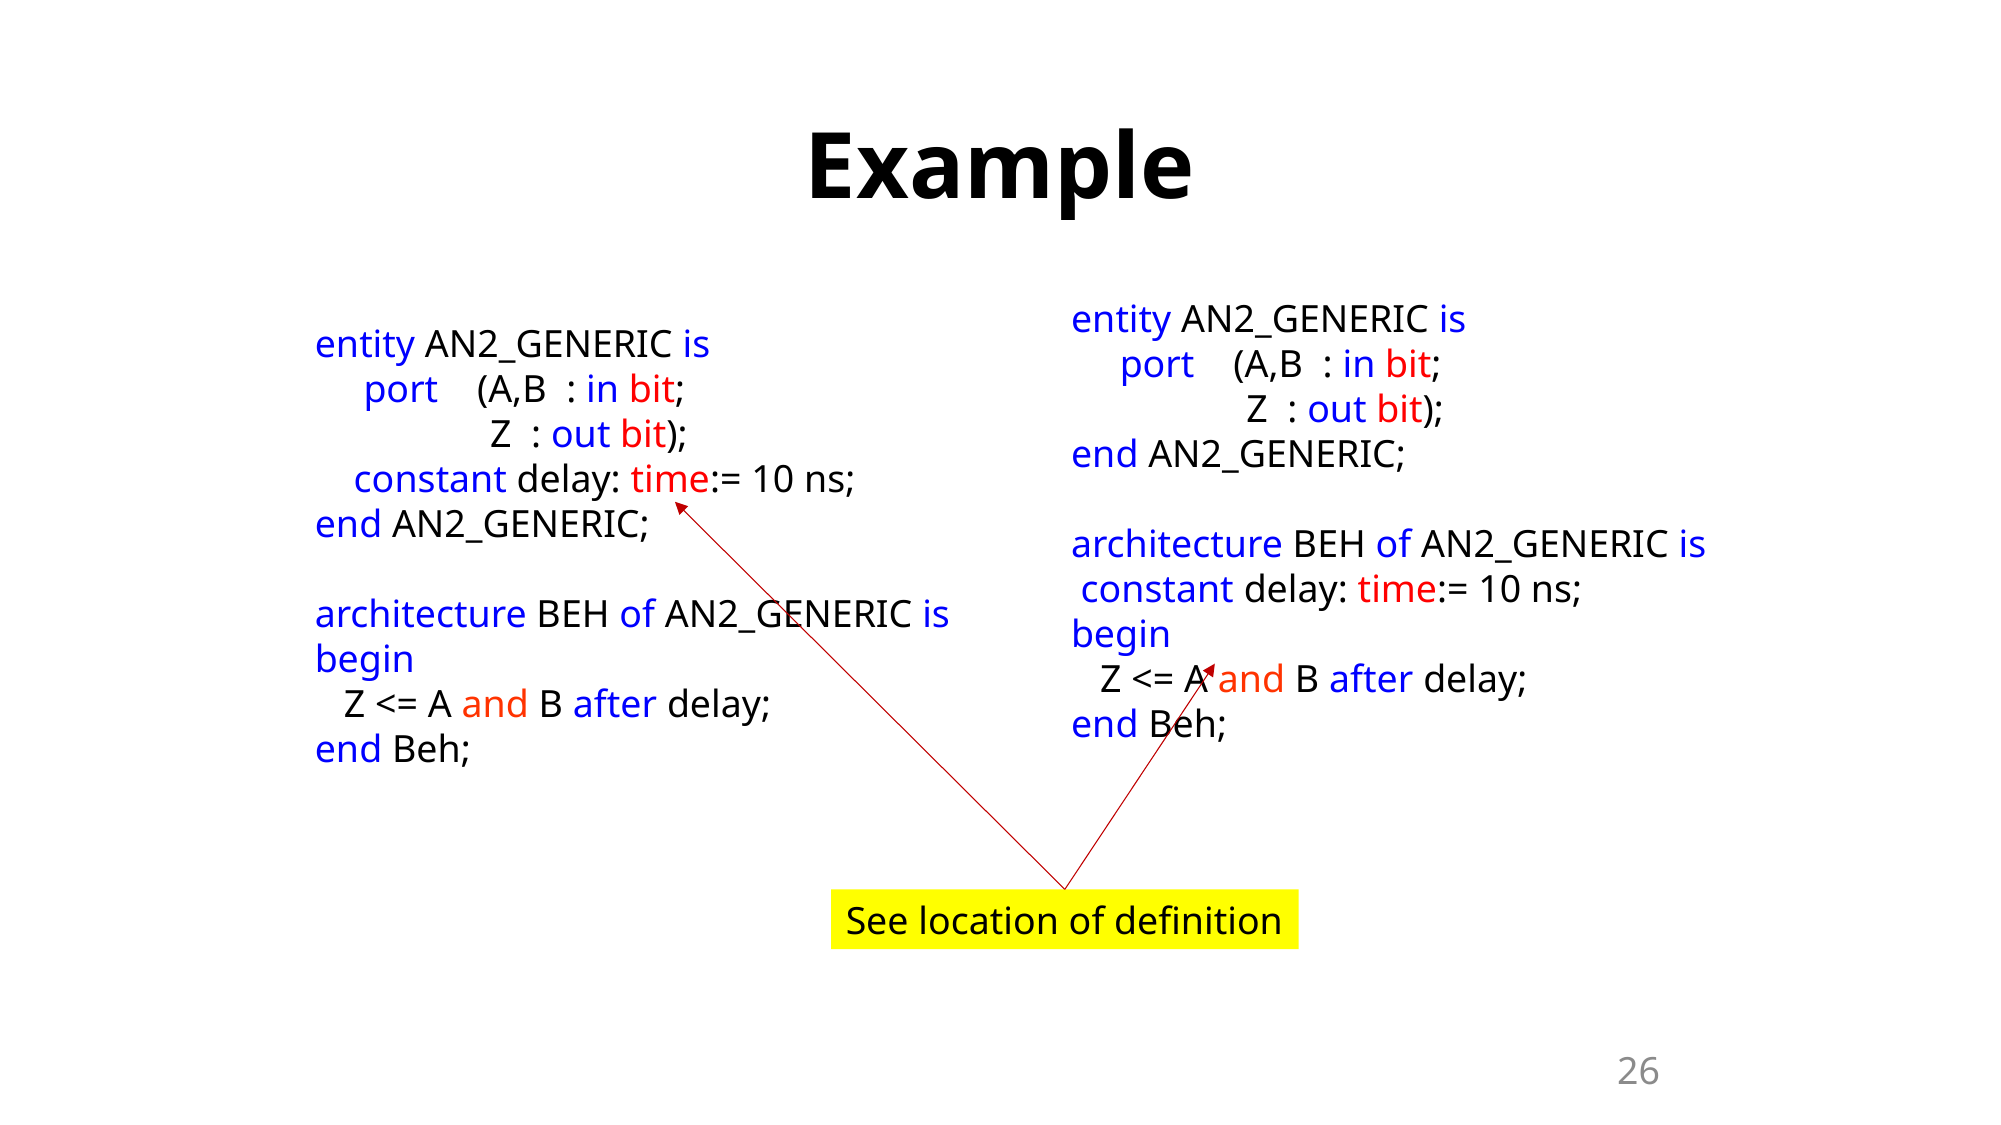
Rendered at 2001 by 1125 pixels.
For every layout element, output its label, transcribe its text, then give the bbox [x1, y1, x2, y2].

text_box entity AN2_GENERIC is port (A,B : in bit; Z : out bit); end AN2_GENERIC; architecture BEH of AN2_GENERIC is constant delay: time:= 10 ns; begin Z <= A and B after delay; end Beh; [1056, 287, 1733, 753]
title Example [137, 59, 1863, 278]
text_box entity AN2_GENERIC is port (A,B : in bit; Z : out bit); constant delay: time:= 10 ns; end AN2_GENERIC; architecture BEH of AN2_GENERIC is begin Z <= A and B after delay; end Beh; [299, 312, 1050, 778]
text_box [674, 501, 1305, 950]
slide_number 26 [1325, 1042, 1675, 1103]
